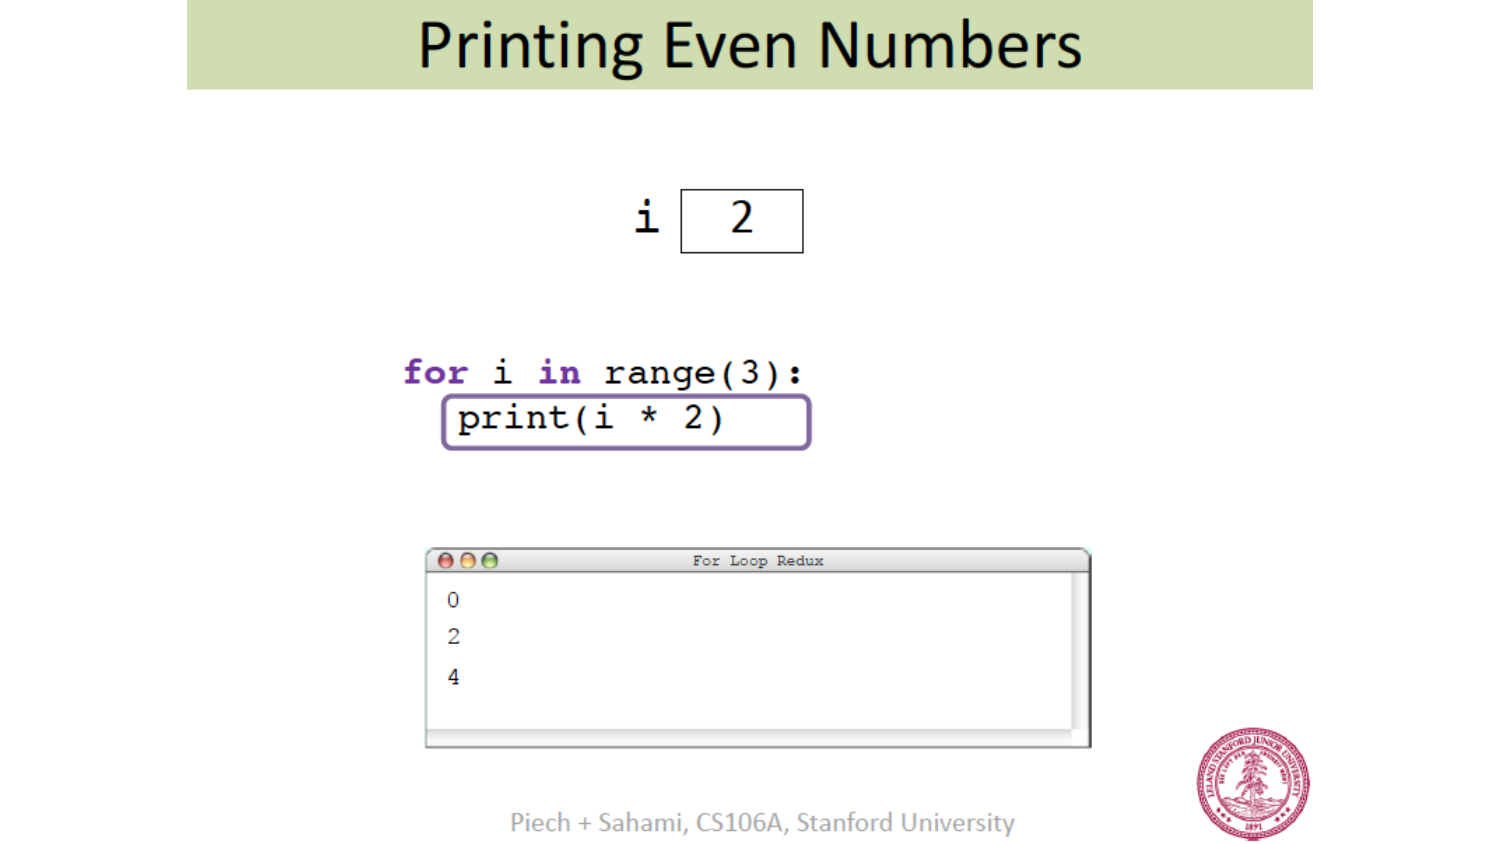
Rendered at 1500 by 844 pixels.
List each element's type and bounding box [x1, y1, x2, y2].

picture [187, 0, 1313, 844]
